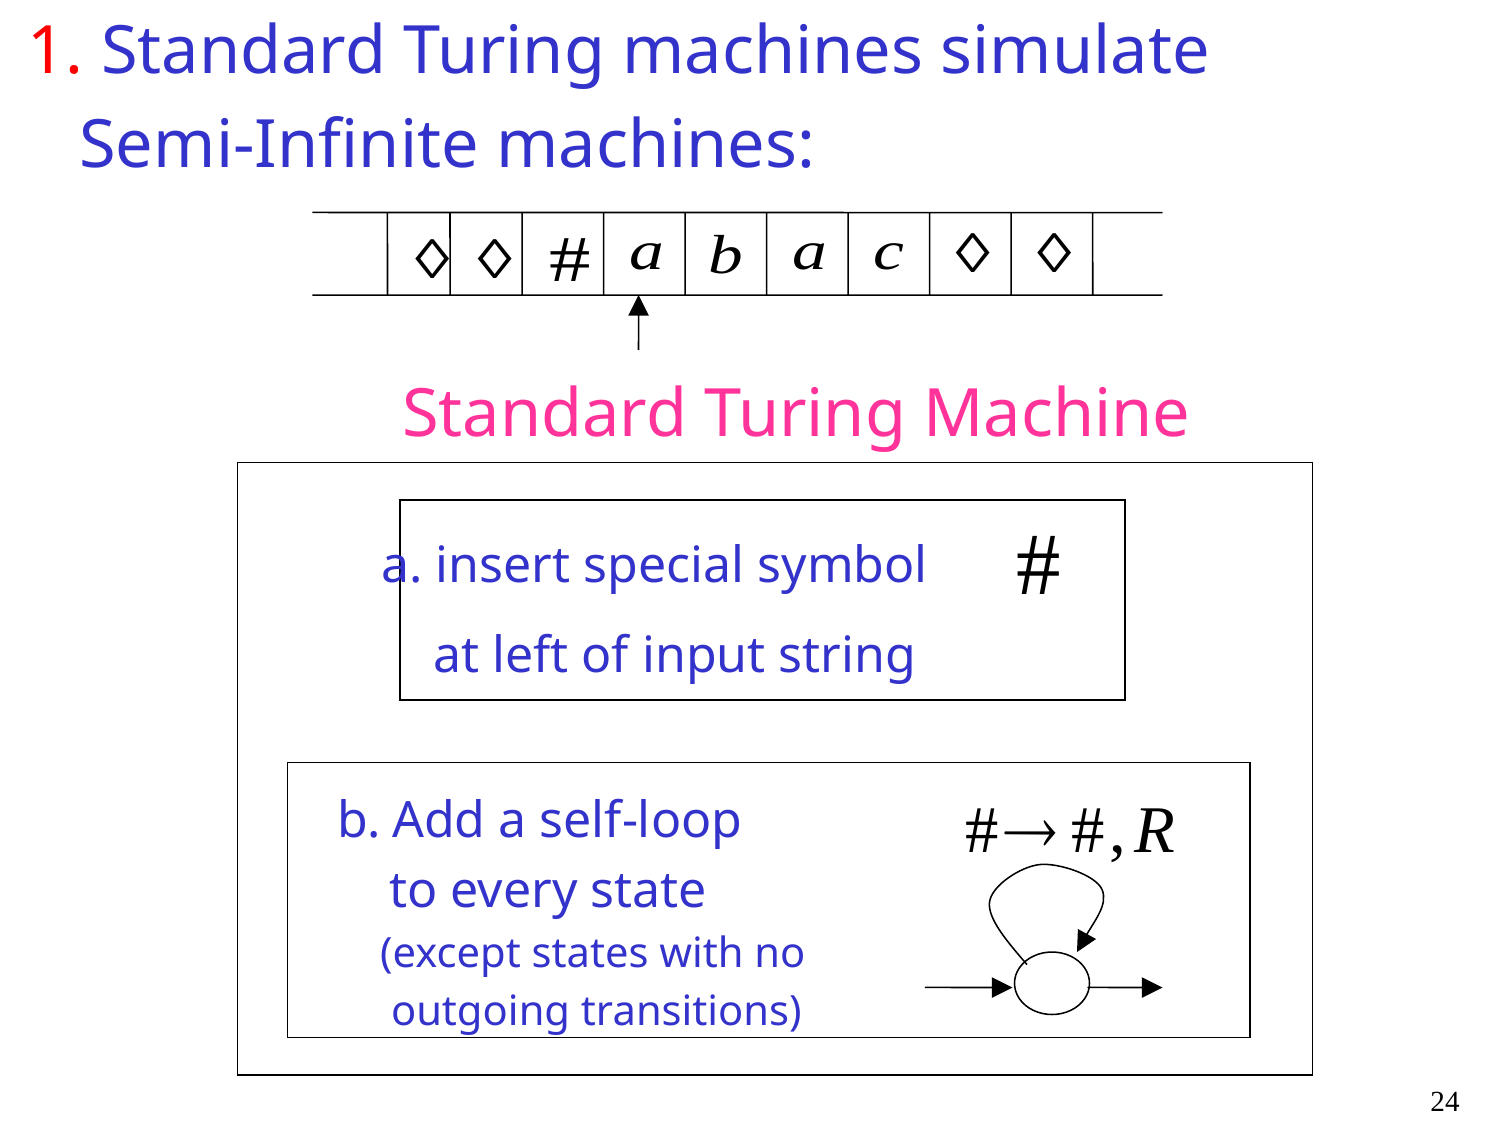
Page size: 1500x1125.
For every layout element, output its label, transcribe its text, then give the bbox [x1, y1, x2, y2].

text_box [952, 230, 992, 276]
text_box 1. Standard Turing machines simulate Semi-Infinite machines: [12, 0, 1226, 188]
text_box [962, 799, 1180, 869]
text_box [708, 230, 748, 279]
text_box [474, 237, 514, 283]
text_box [789, 239, 831, 274]
text_box Standard Turing Machine [387, 362, 1207, 458]
text_box [628, 295, 649, 350]
text_box [237, 462, 1313, 1075]
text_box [871, 239, 909, 274]
text_box [924, 977, 1013, 998]
text_box [1087, 977, 1163, 998]
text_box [626, 239, 668, 274]
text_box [412, 237, 452, 283]
slide_number 24 [1162, 1074, 1475, 1125]
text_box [1034, 230, 1074, 276]
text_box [545, 230, 593, 287]
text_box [1012, 524, 1063, 601]
